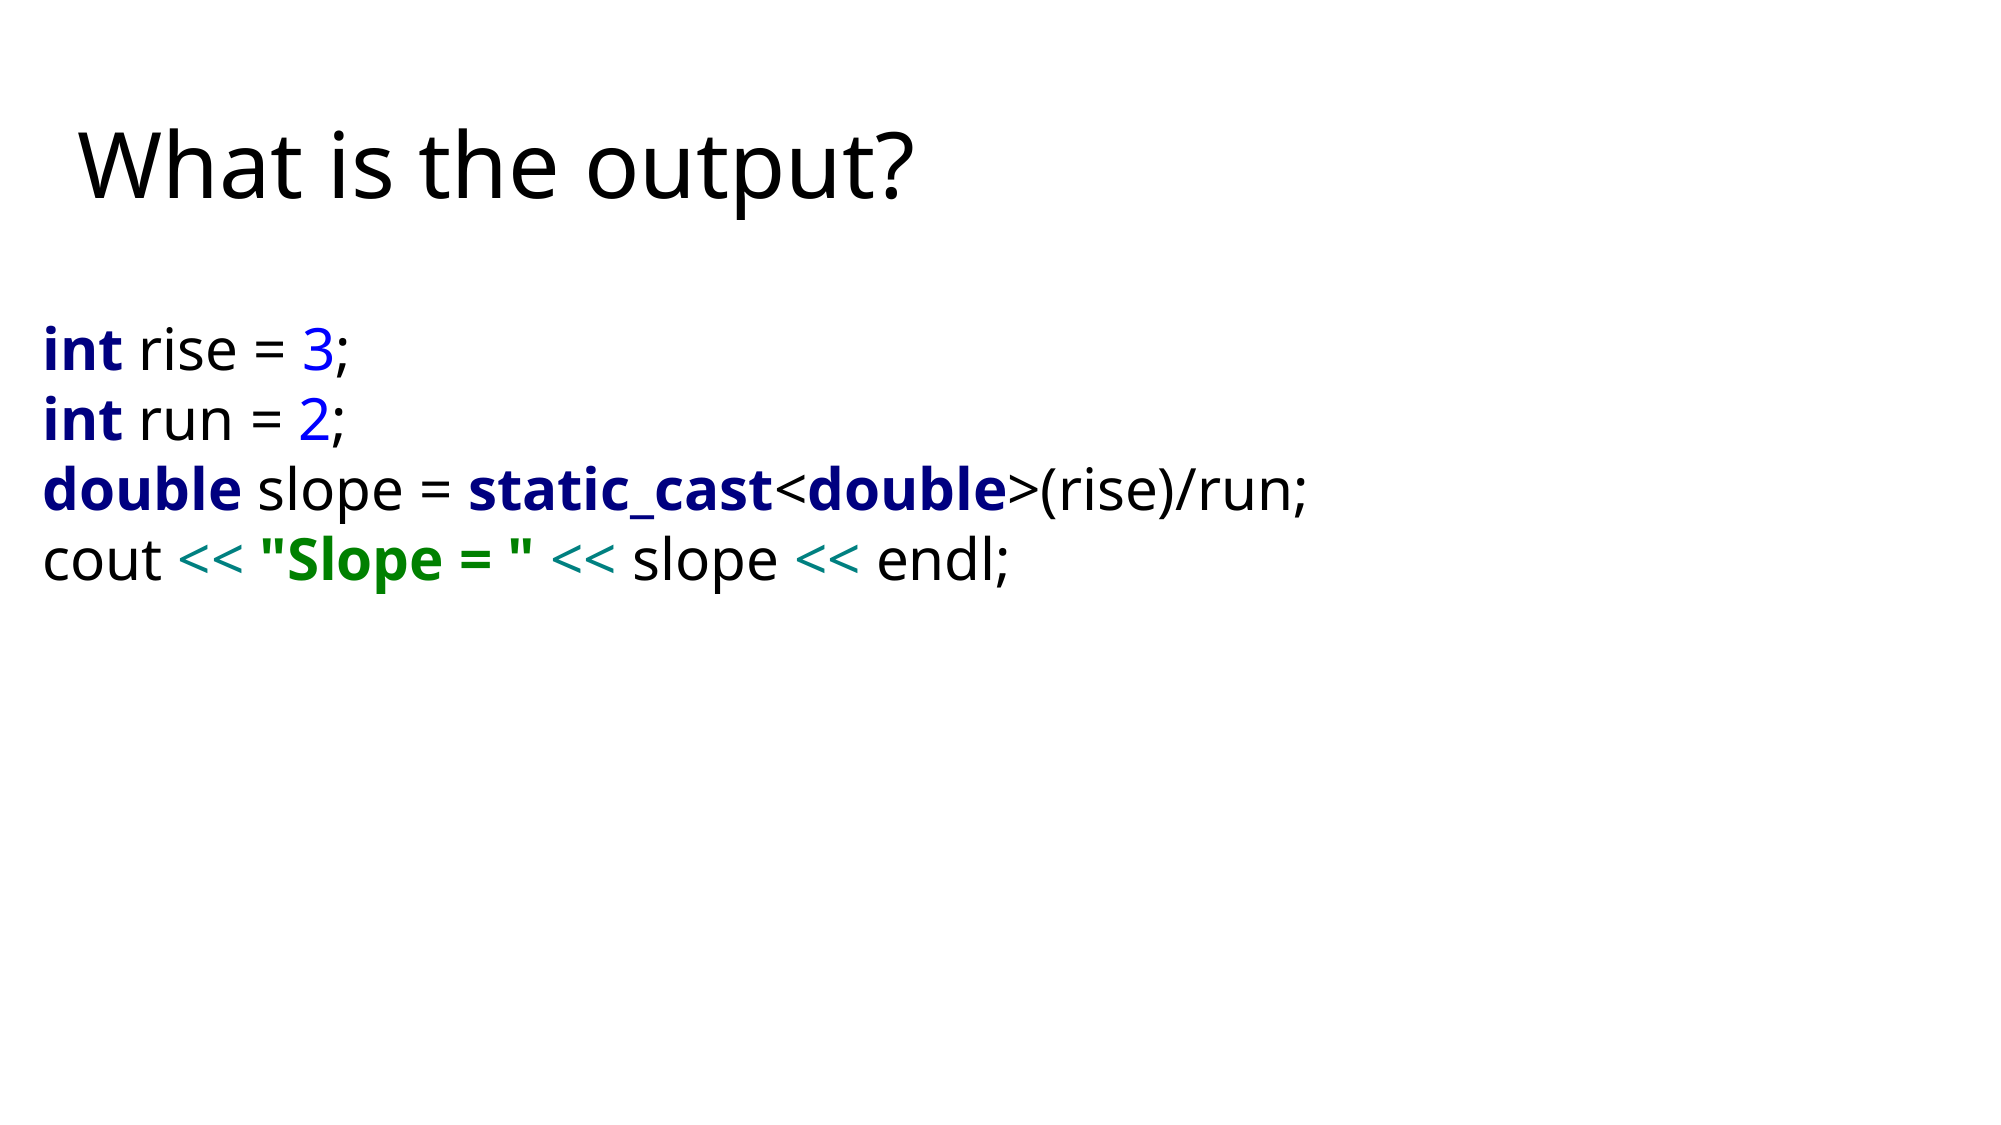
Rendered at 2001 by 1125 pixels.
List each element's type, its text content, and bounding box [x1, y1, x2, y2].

text_box int rise = 3; int run = 2; double slope = static_cast<double>(rise)/run; cout << "Slope = " << slope << endl; [27, 304, 1324, 600]
title What is the output? [62, 59, 1938, 278]
